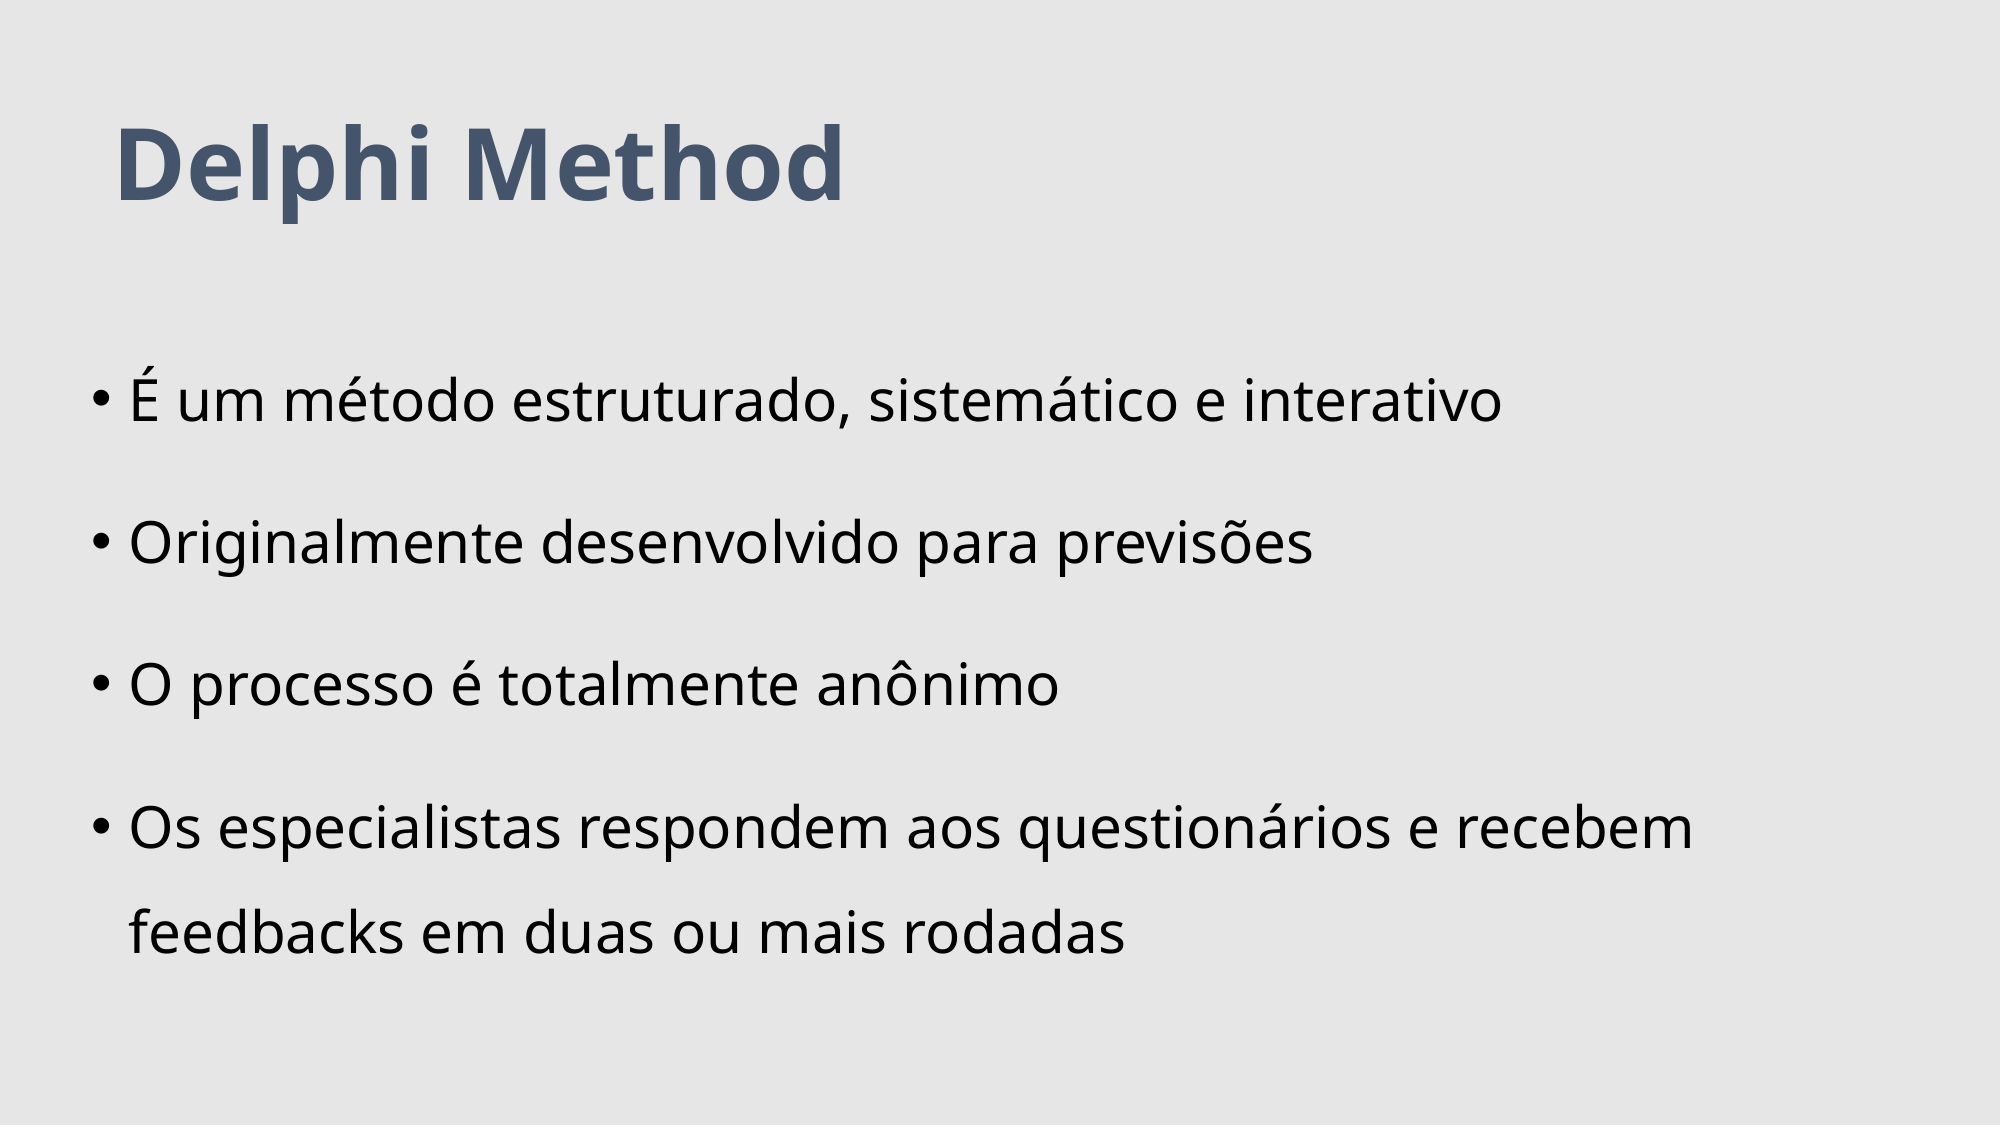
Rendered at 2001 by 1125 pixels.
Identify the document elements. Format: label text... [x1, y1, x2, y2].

title Delphi Method [97, 59, 1822, 278]
list É um método estruturado, sistemático e interativo Originalmente desenvolvido para previsões O processo é totalmente anônimo Os especialistas respondem aos questionários e recebem feedbacks em duas ou mais rodadas [76, 320, 2000, 1034]
